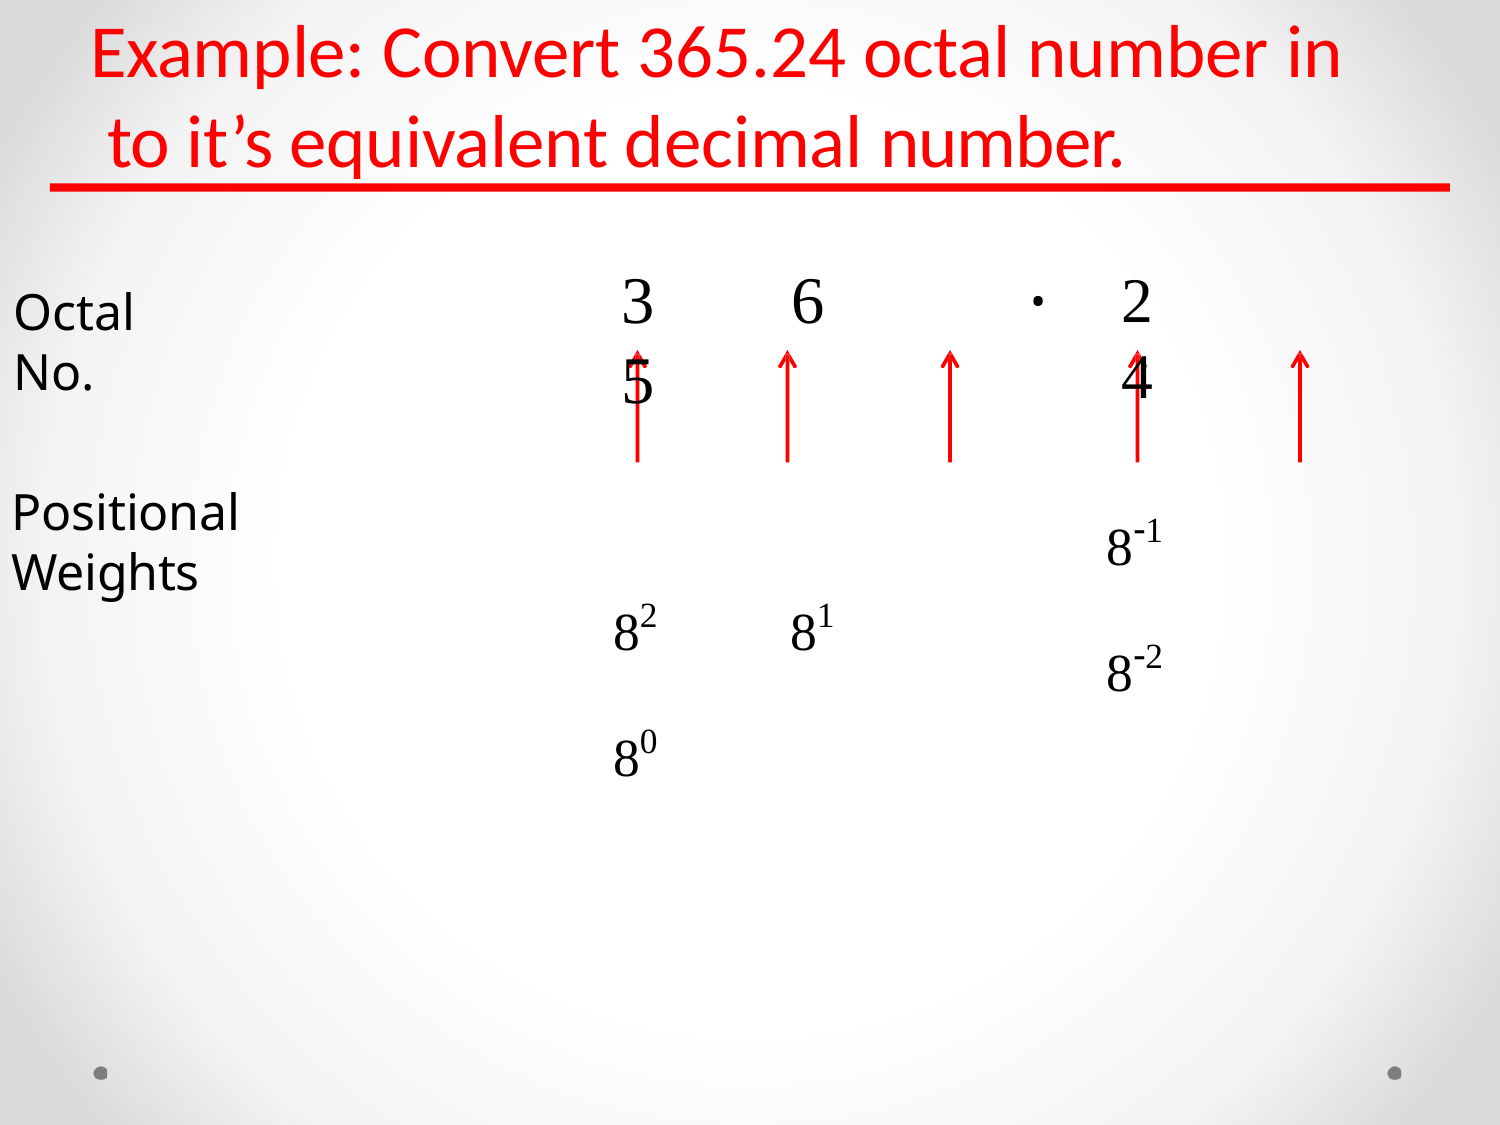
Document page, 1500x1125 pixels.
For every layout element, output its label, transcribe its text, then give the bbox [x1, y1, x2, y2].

text_box Positional Weights [9, 478, 414, 601]
title Example: Convert 365.24 octal number in to it’s equivalent decimal number. [87, 0, 1349, 187]
picture [0, 0, 1500, 1125]
text_box 81 82 [1098, 447, 1329, 703]
text_box Octal No. [11, 278, 220, 401]
text_box 2 4 [1118, 256, 1309, 412]
text_box . [1026, 228, 1054, 321]
text_box [1298, 412, 1302, 447]
text_box [1135, 412, 1140, 447]
text_box 3 6 5 82 81 80 [600, 254, 979, 788]
